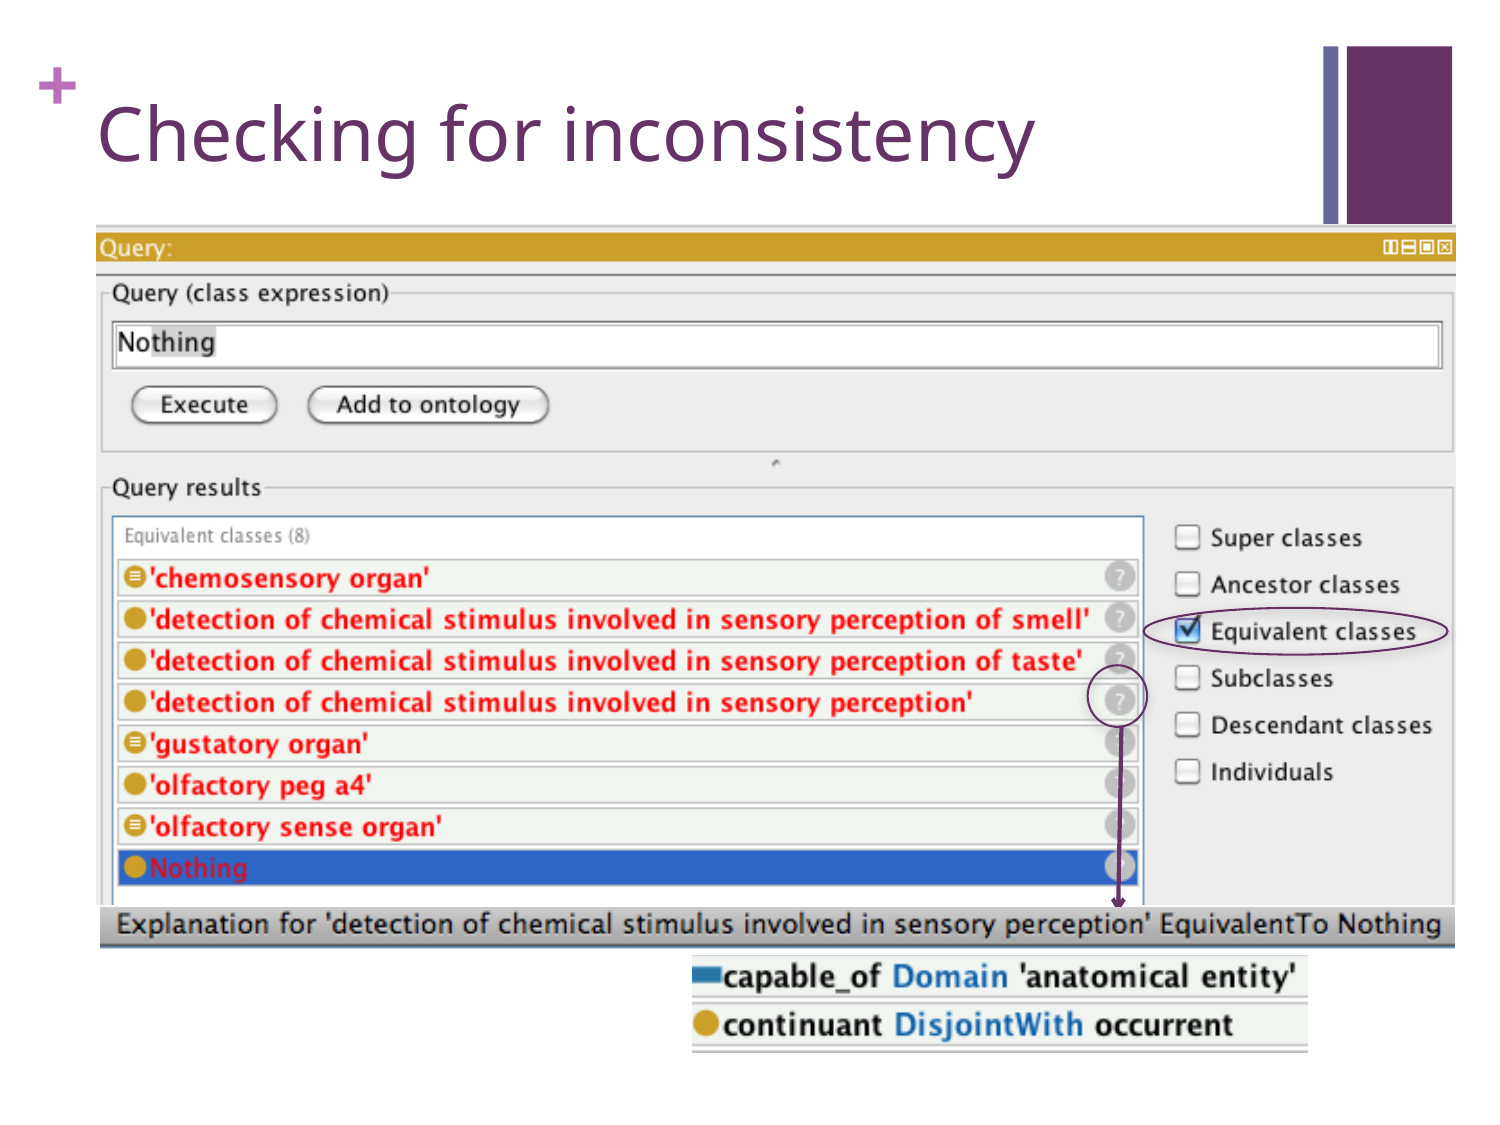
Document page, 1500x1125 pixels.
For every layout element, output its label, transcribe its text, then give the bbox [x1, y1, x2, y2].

title Checking for inconsistency [81, 79, 1322, 263]
picture [96, 224, 1456, 905]
picture [100, 906, 1456, 956]
picture [692, 964, 1308, 1053]
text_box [1026, 817, 1213, 822]
